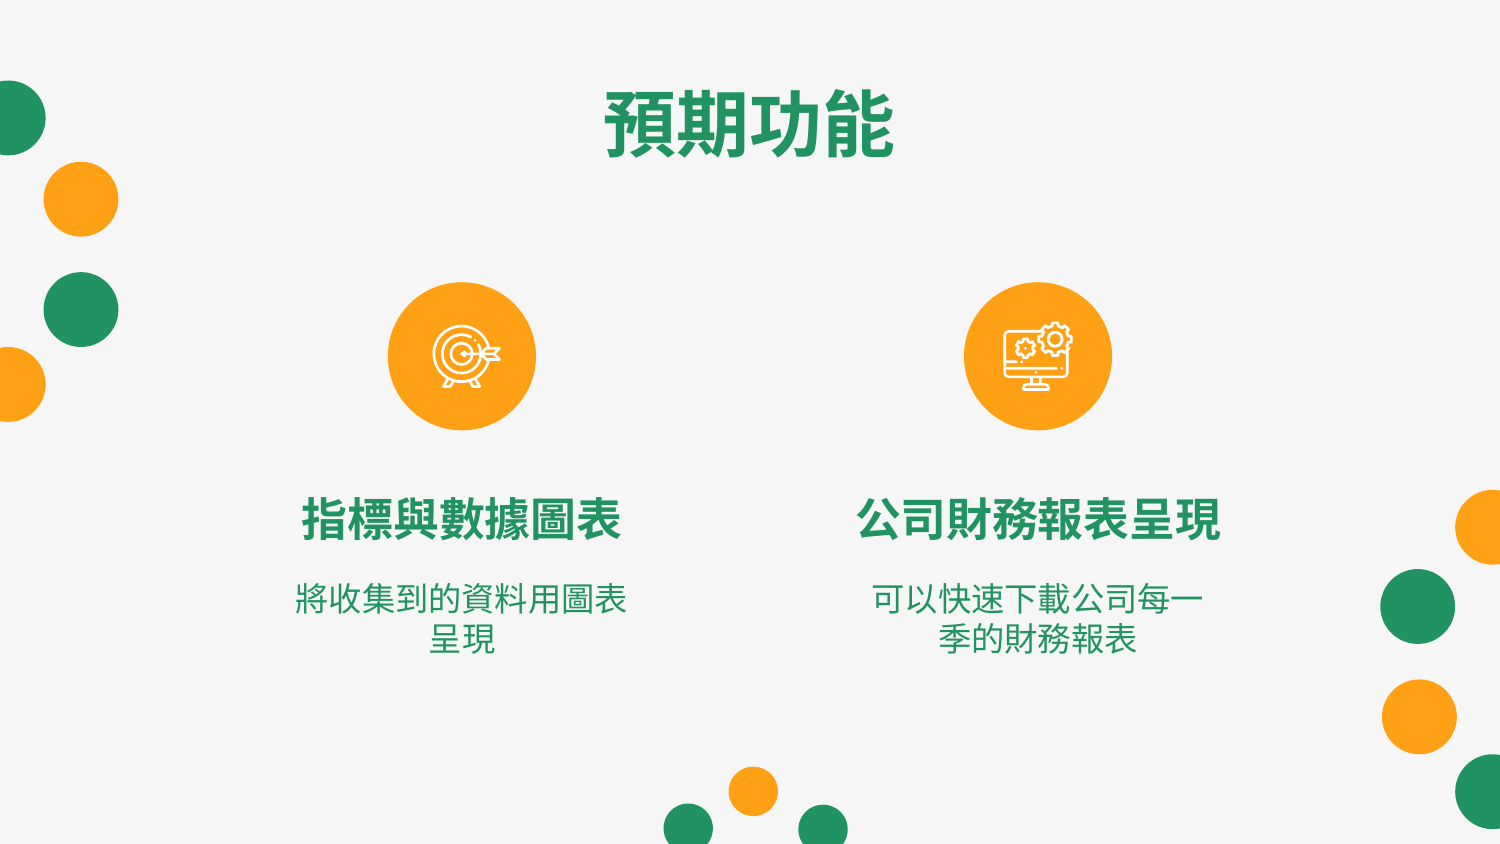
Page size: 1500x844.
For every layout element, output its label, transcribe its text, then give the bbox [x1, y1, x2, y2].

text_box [1003, 321, 1073, 392]
subtitle 可以快速下載公司每一季的財務報表 [841, 563, 1236, 710]
subtitle 公司財務報表呈現 [831, 498, 1245, 561]
subtitle 指標與數據圖表 [260, 498, 664, 561]
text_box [432, 324, 502, 389]
title 預期功能 [118, 63, 1381, 158]
subtitle 將收集到的資料用圖表呈現 [264, 563, 659, 710]
text_box [388, 282, 536, 430]
text_box [964, 282, 1112, 430]
